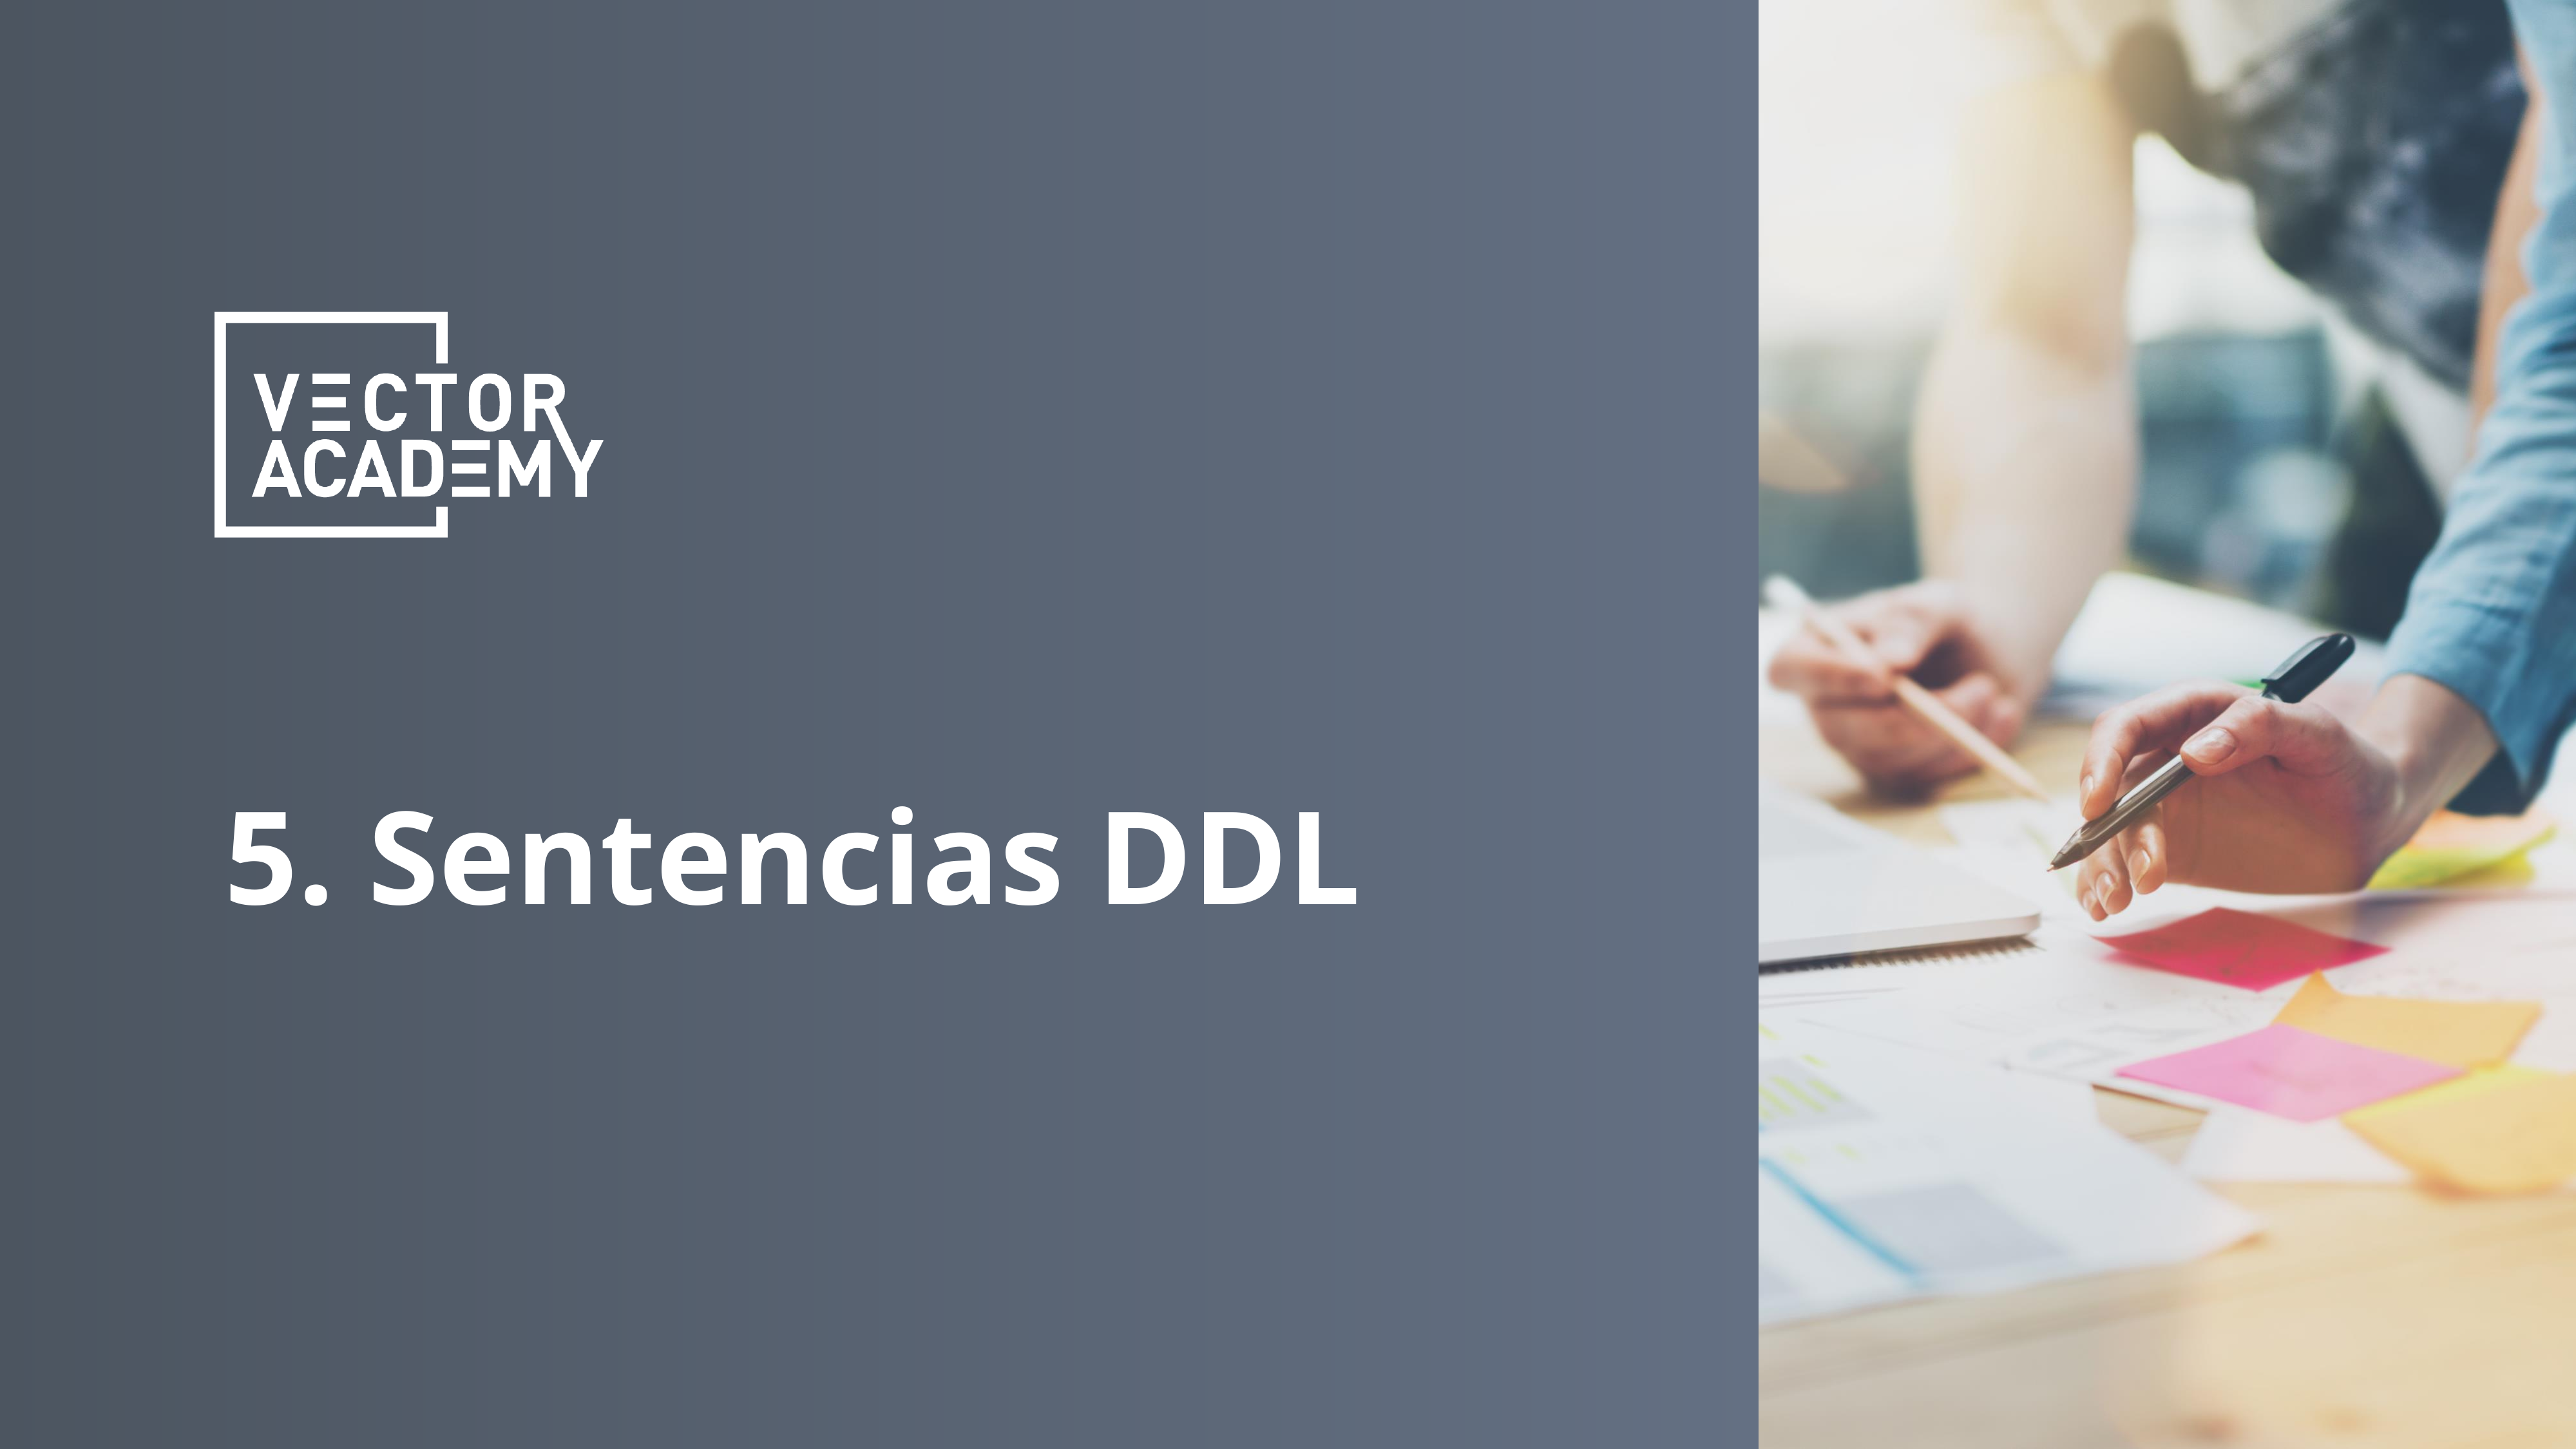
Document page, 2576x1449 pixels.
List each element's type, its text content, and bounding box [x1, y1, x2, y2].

text_box [0, 0, 1759, 1449]
text_box 5. Sentencias DDL [215, 771, 1744, 935]
picture [215, 312, 604, 538]
picture [1759, 0, 2576, 1449]
